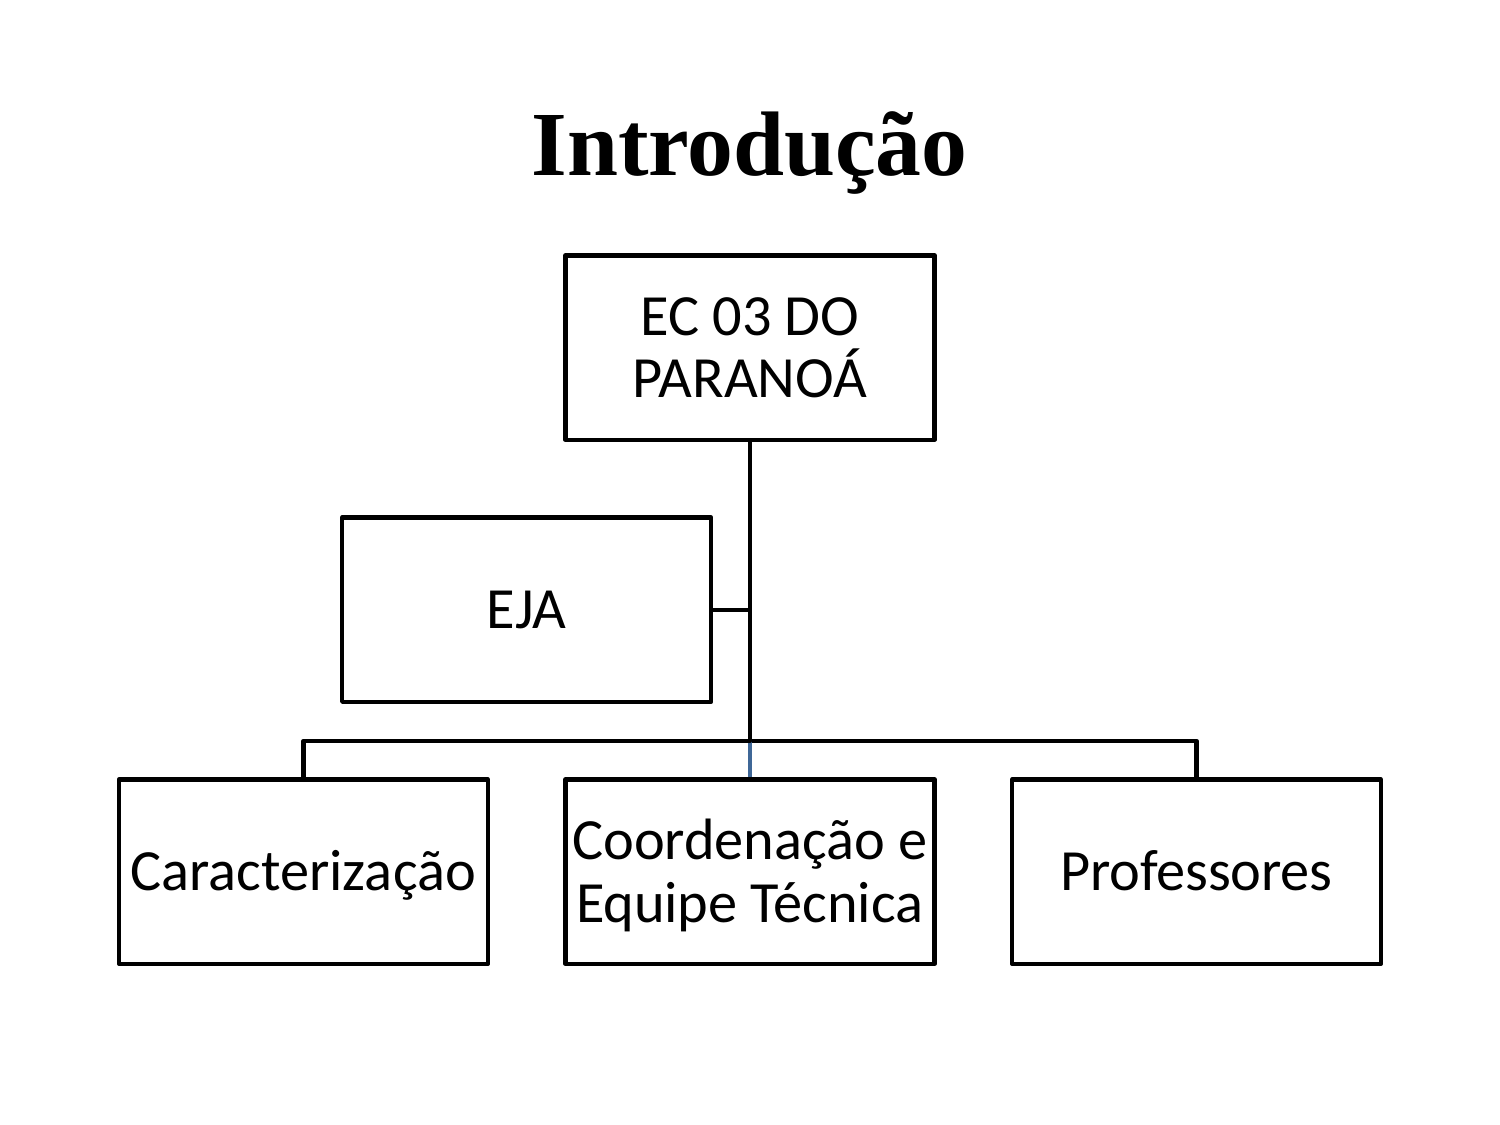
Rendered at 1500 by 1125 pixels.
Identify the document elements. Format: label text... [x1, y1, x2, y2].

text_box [88, 255, 1412, 965]
title Introdução [75, 45, 1425, 233]
